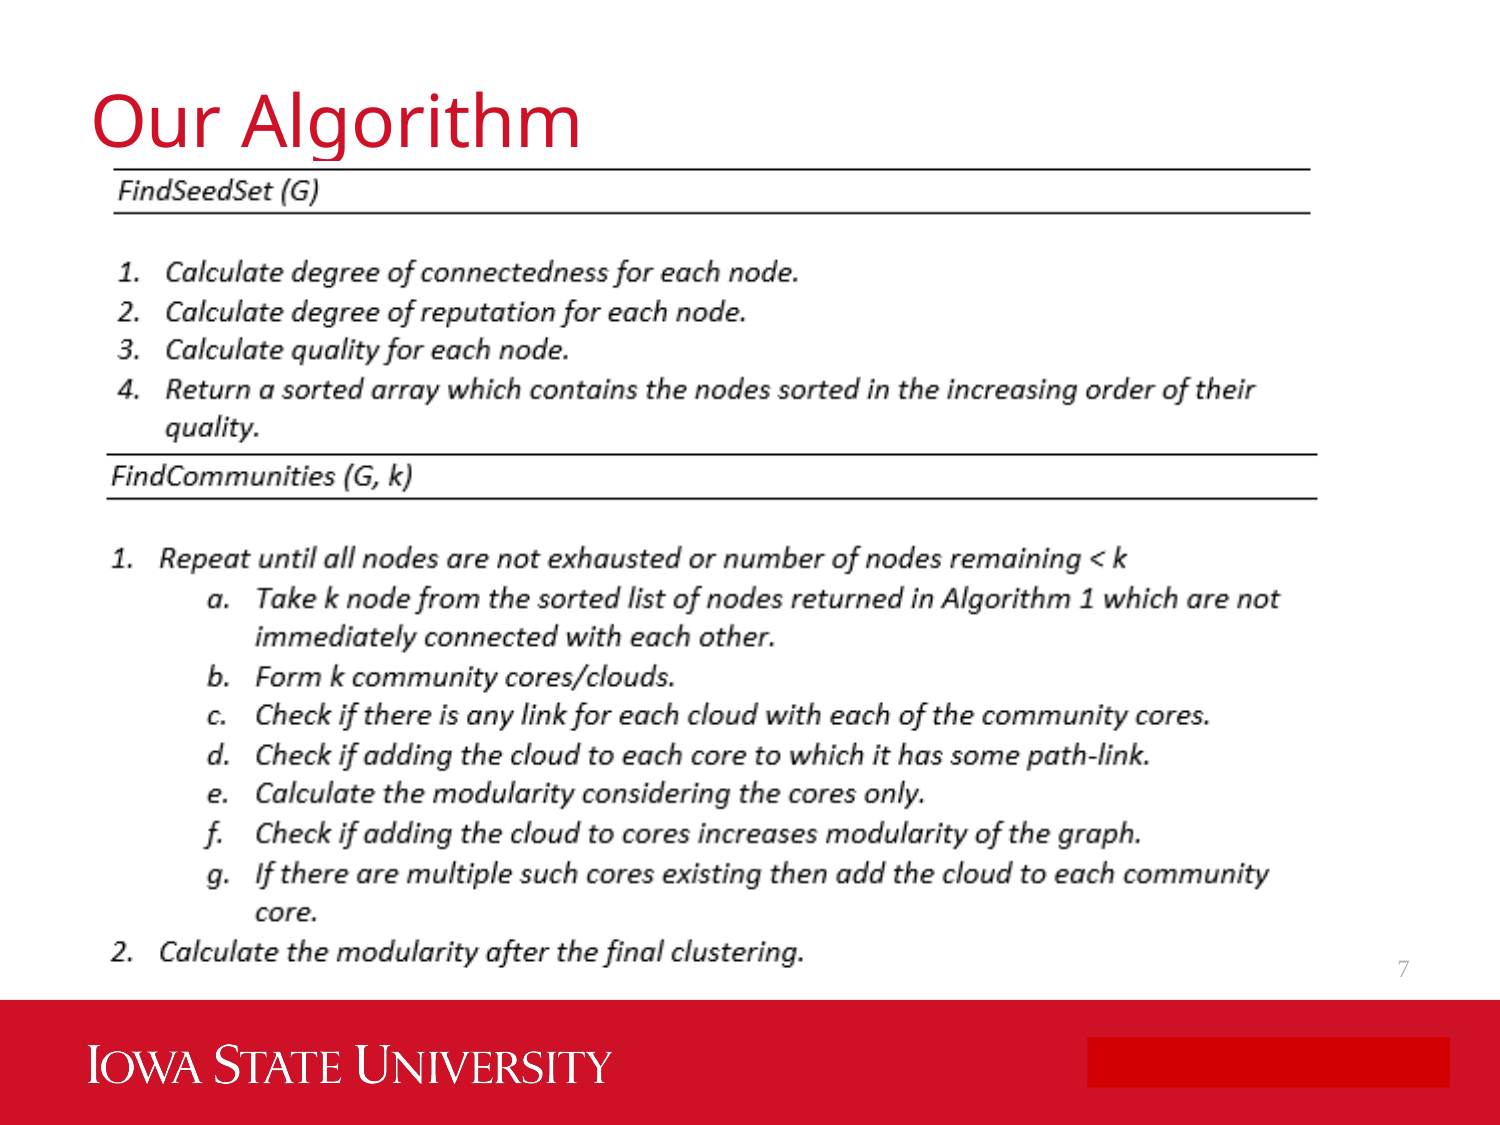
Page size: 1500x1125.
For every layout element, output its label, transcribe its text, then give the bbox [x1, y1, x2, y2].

picture [99, 447, 1326, 974]
title Our Algorithm [74, 24, 1351, 213]
text_box [1087, 1037, 1450, 1088]
picture [87, 1044, 613, 1088]
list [106, 161, 1319, 446]
slide_number 7 [1074, 937, 1425, 998]
